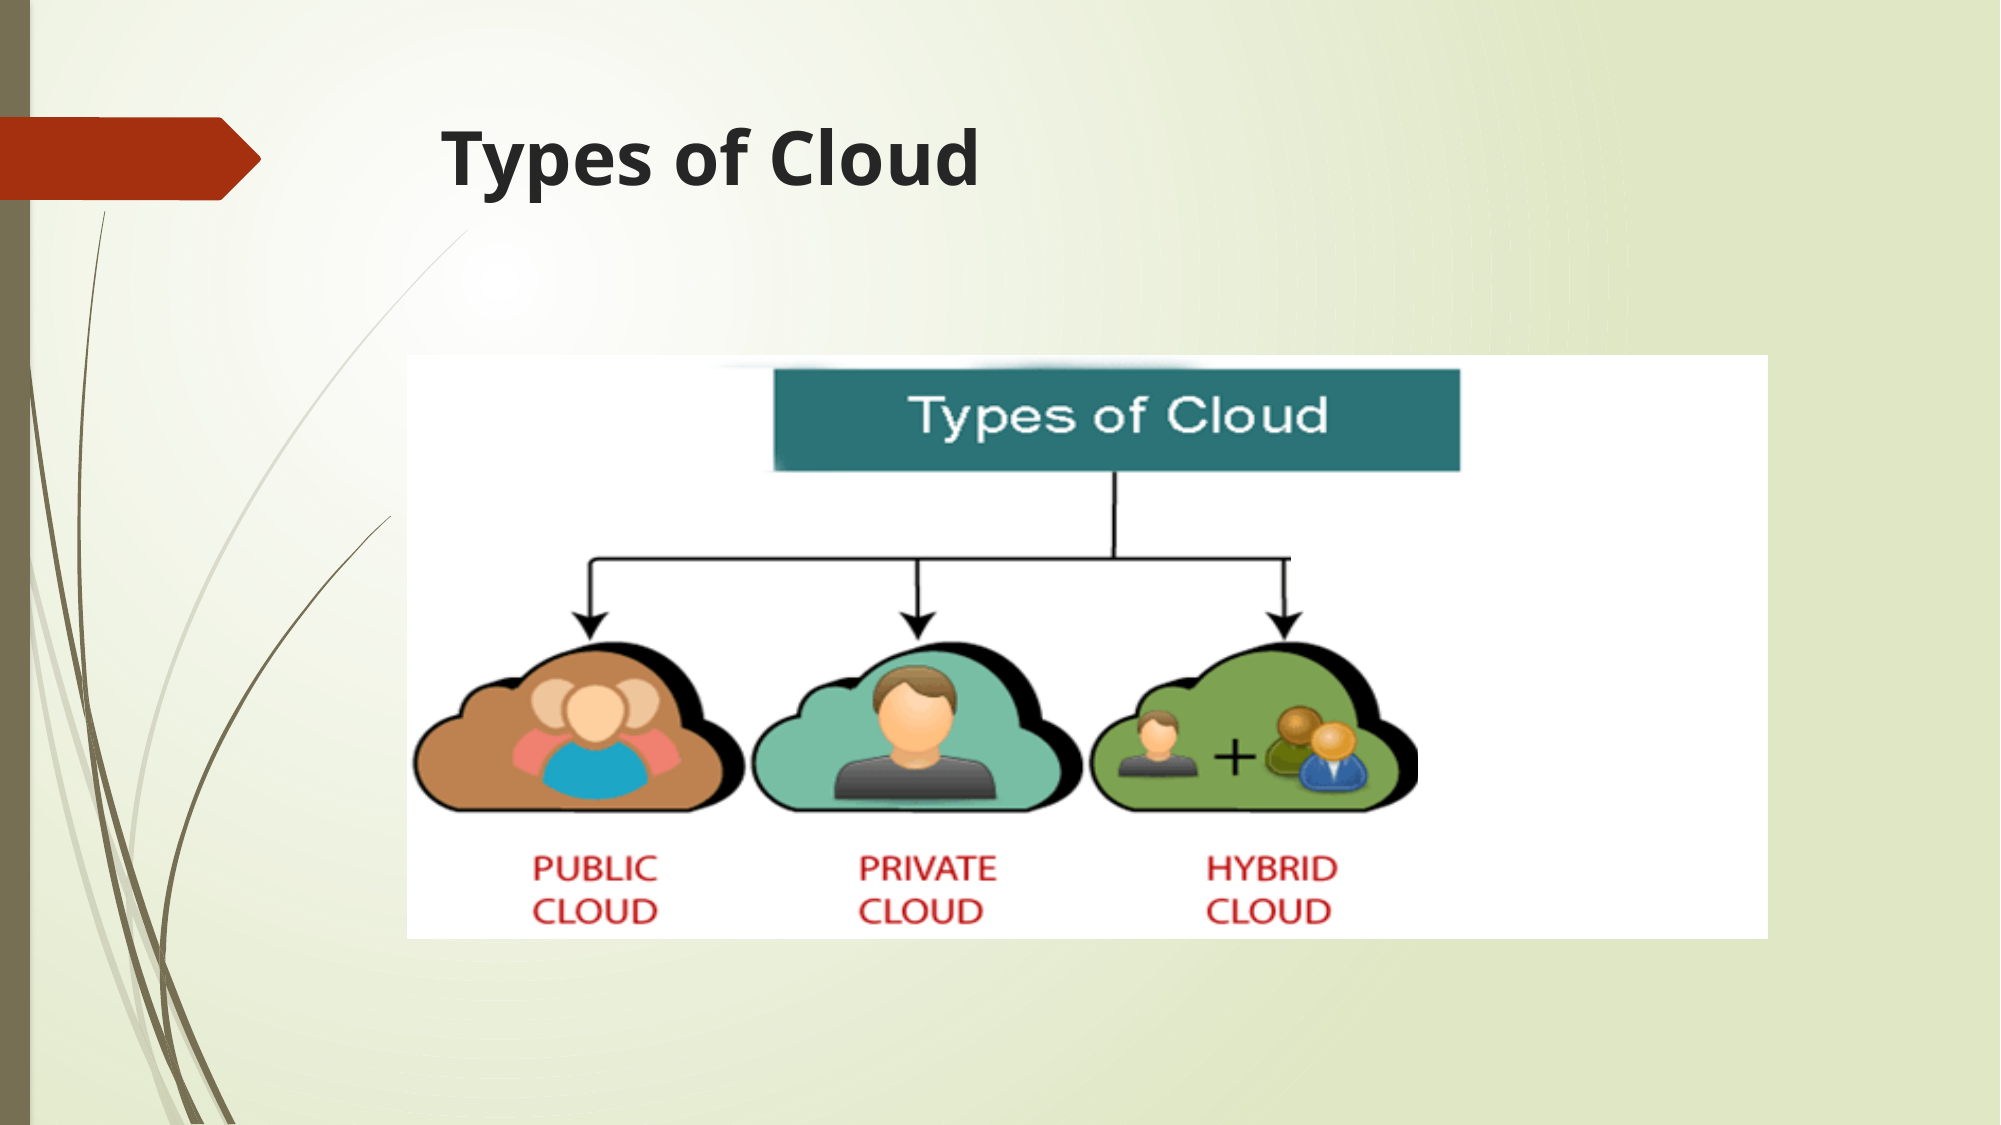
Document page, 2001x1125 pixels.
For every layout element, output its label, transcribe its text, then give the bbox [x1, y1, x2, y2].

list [407, 355, 1768, 939]
title Types of Cloud [425, 102, 1888, 244]
